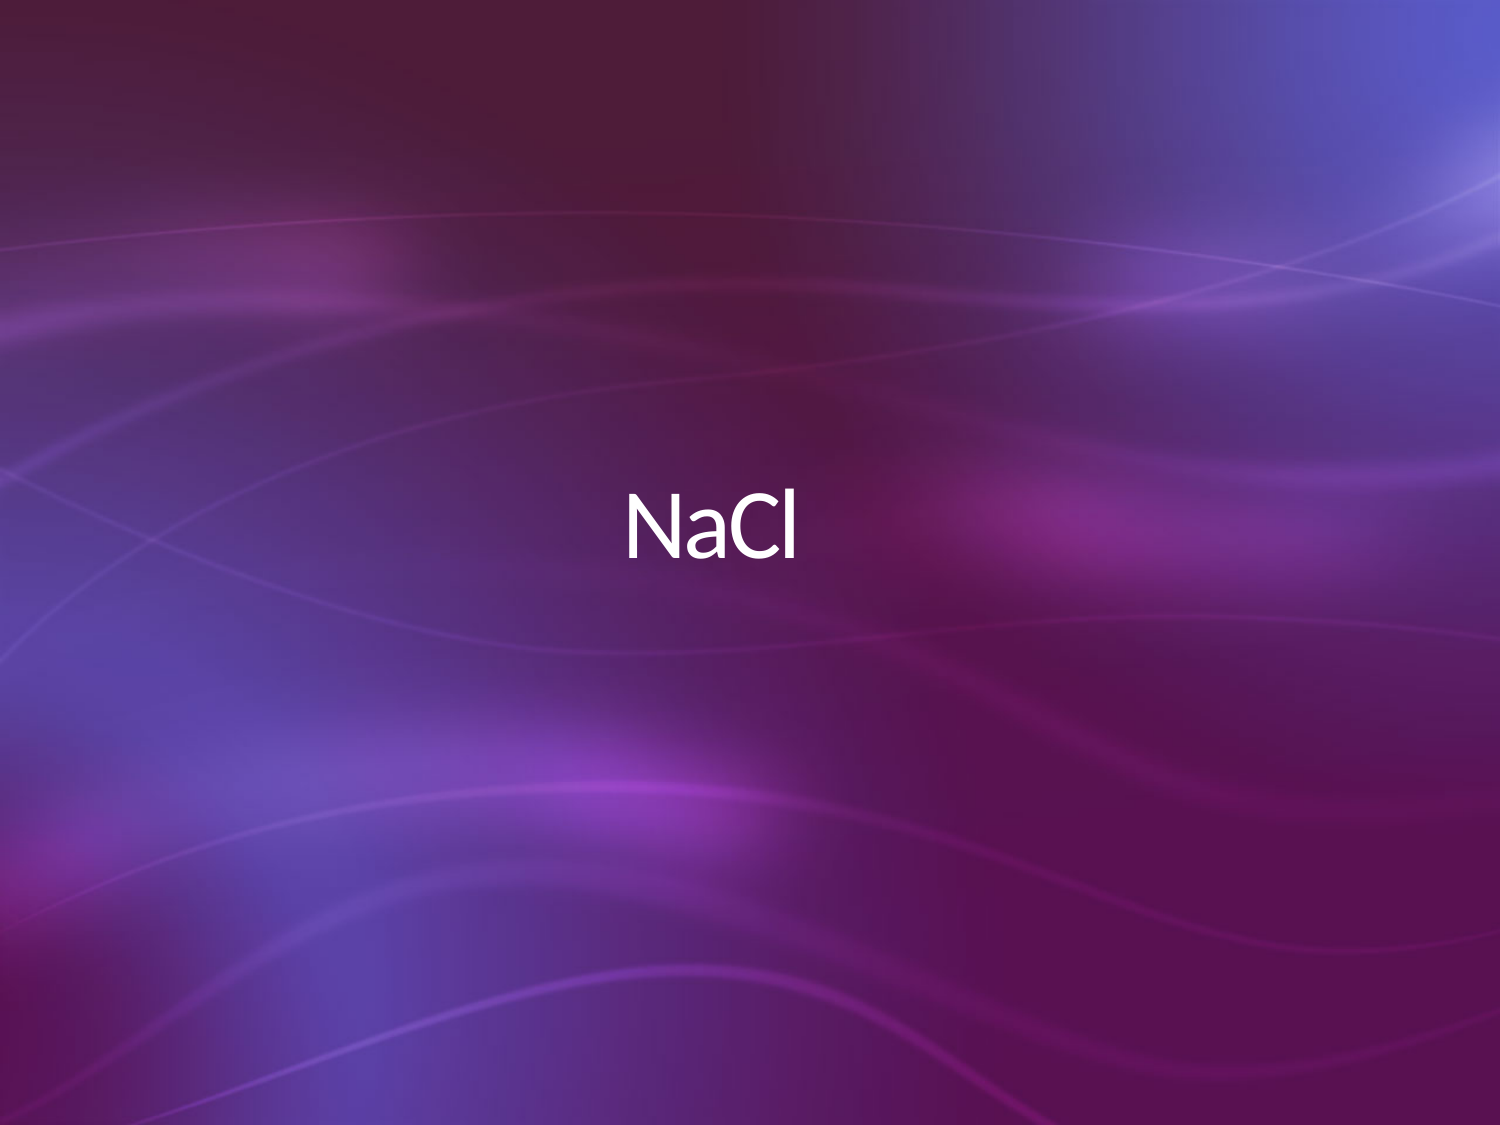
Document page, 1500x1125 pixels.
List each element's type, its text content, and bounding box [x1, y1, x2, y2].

picture [0, 0, 1500, 1125]
title NaCl [37, 425, 1388, 613]
